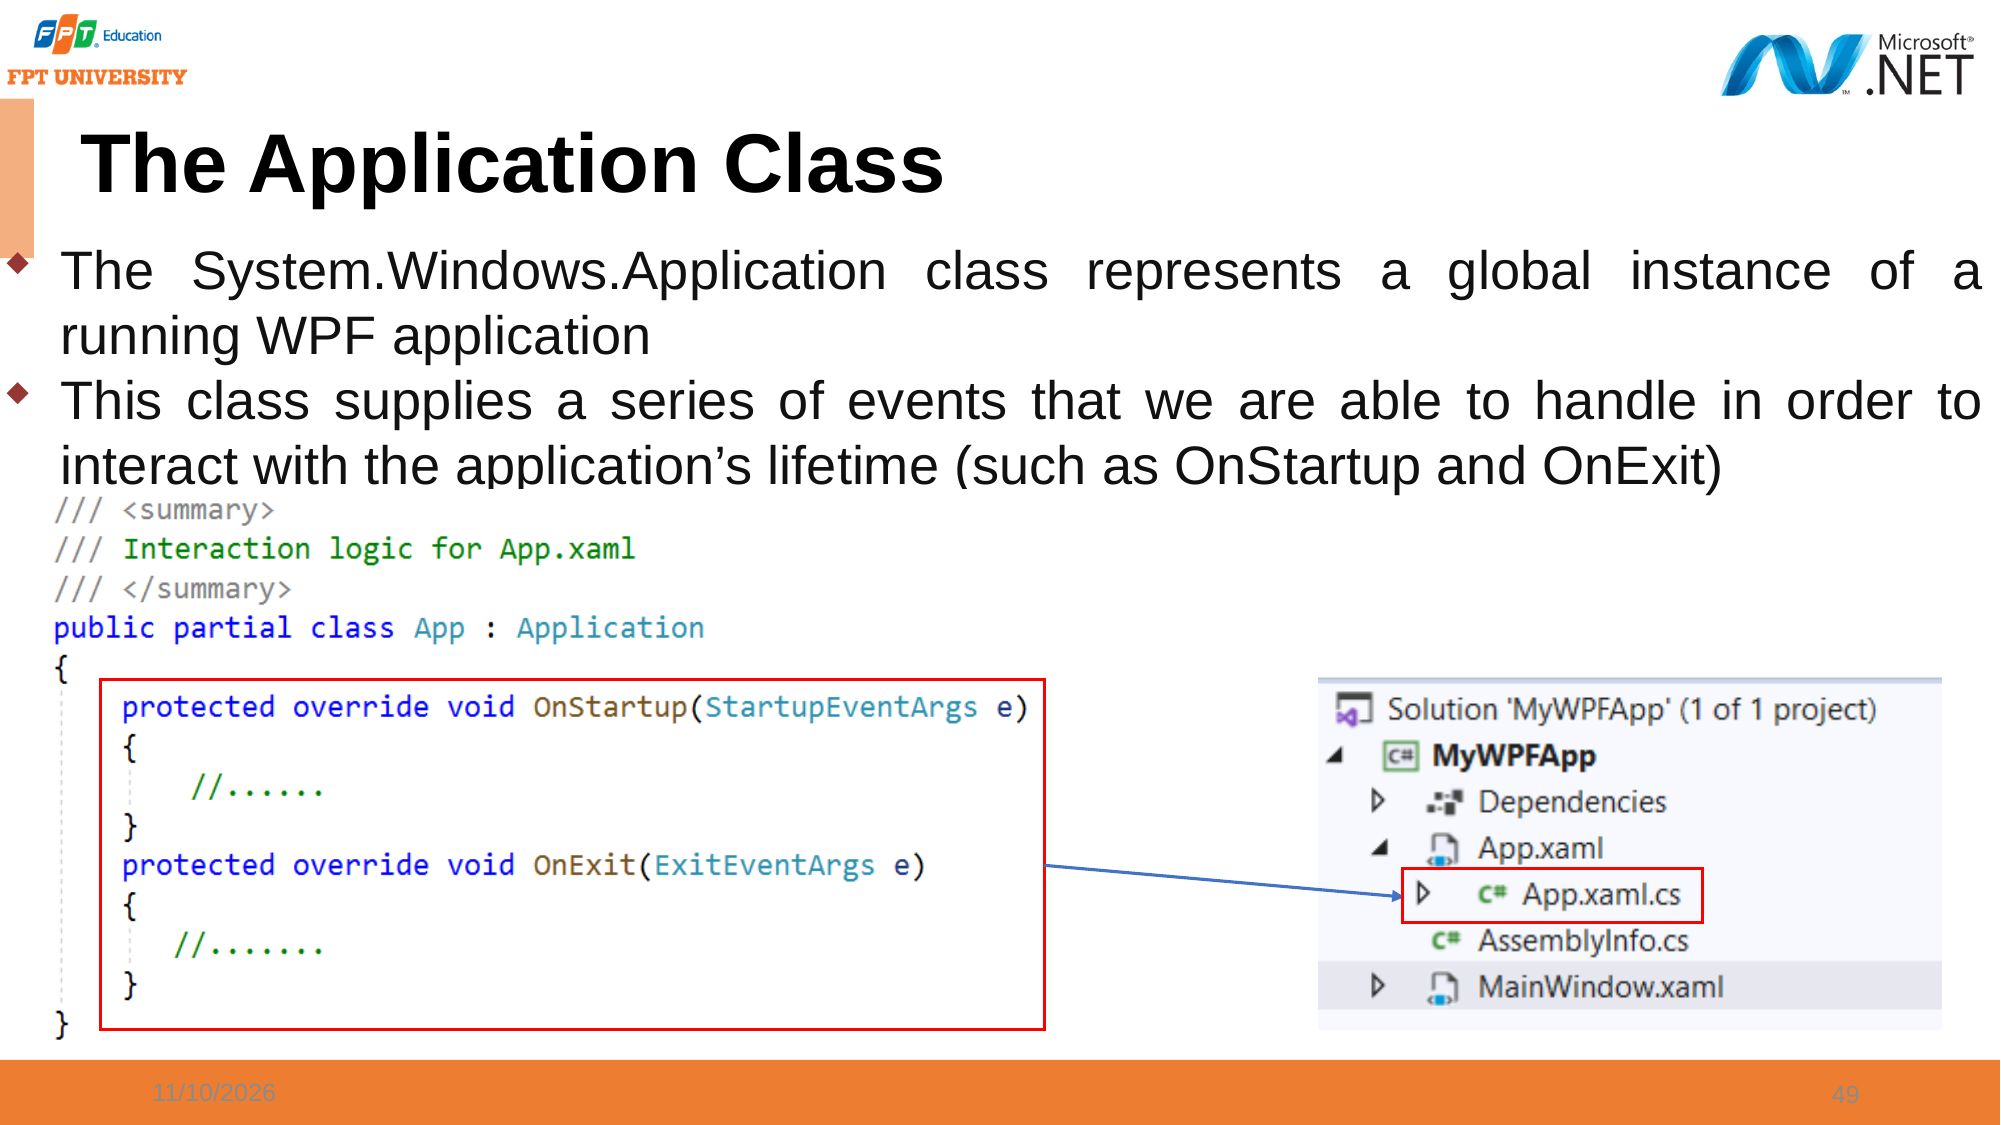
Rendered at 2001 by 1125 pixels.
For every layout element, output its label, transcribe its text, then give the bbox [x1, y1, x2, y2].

picture [1685, 0, 2001, 129]
picture [0, 0, 194, 95]
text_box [1044, 865, 1405, 898]
picture [44, 489, 1045, 1058]
text_box The System.Windows.Application class represents a global instance of a running WPF application This class supplies a series of events that we are able to handle in order to interact with the application’s lifetime (such as OnStartup and OnExit) [0, 227, 2000, 503]
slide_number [137, 1061, 588, 1122]
picture [1318, 676, 1942, 1030]
title The Application Class [65, 118, 1895, 213]
slide_number 49 [1424, 1063, 1875, 1123]
